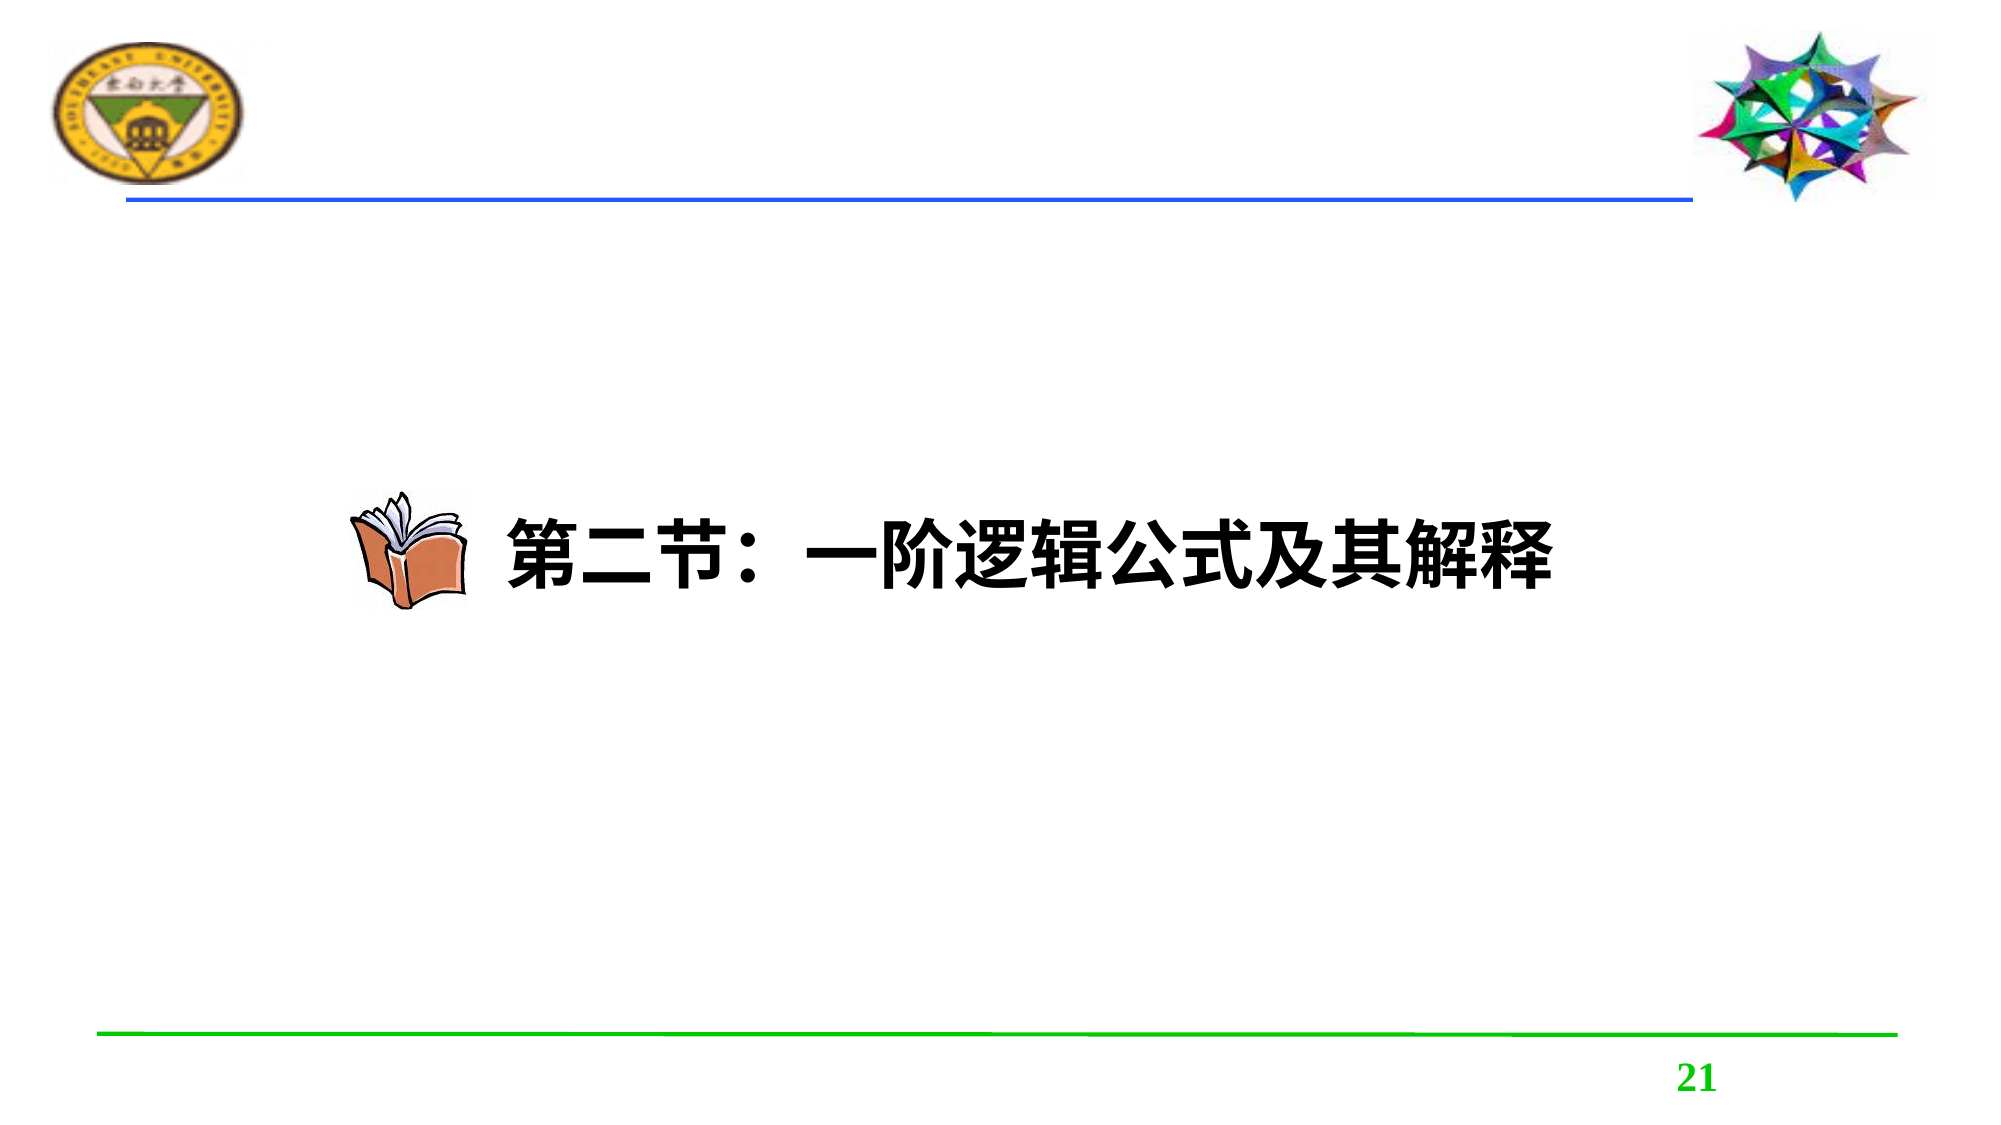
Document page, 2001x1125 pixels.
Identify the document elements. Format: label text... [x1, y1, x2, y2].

list 第二节：一阶逻辑公式及其解释 [361, 236, 1639, 1024]
picture [1693, 30, 1935, 202]
picture [349, 491, 468, 610]
picture [39, 42, 276, 185]
